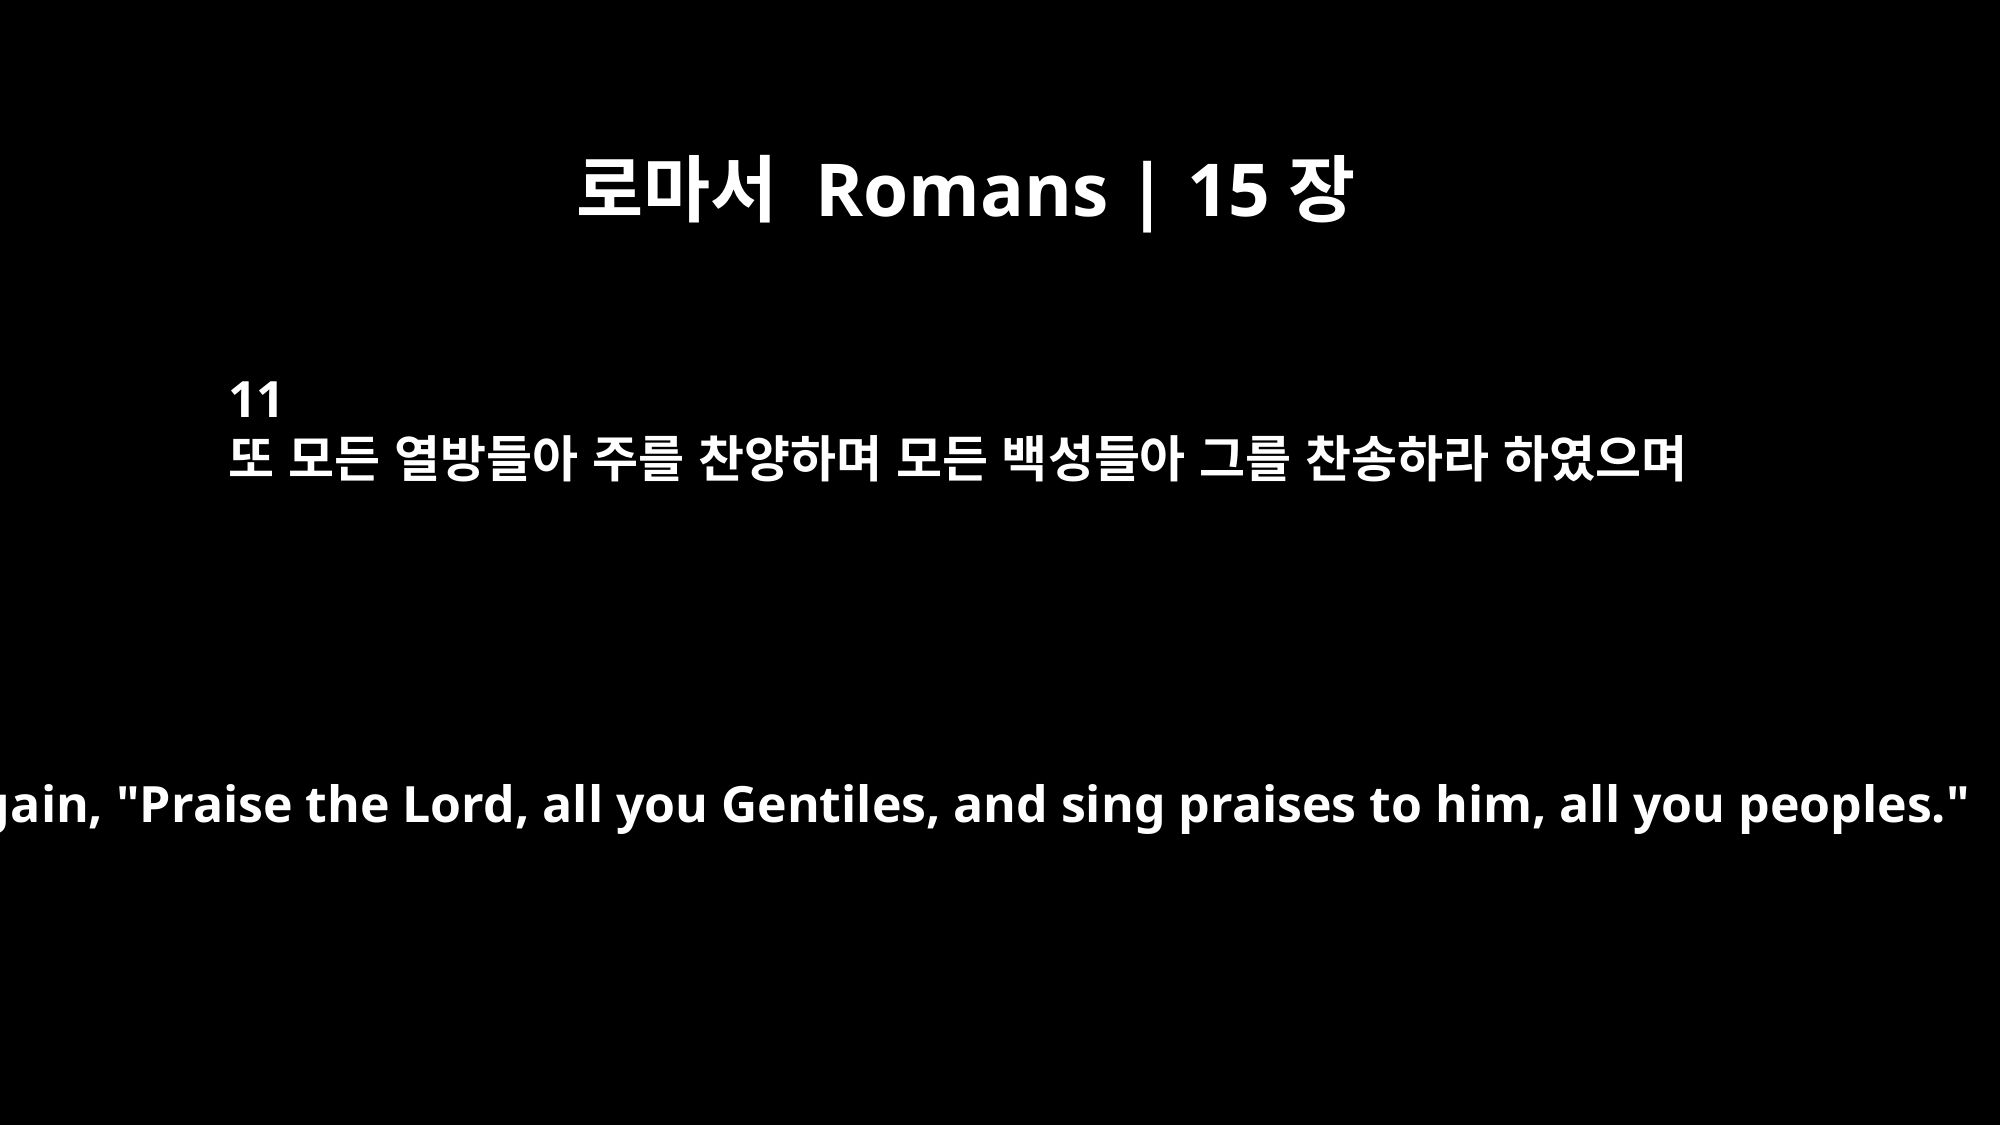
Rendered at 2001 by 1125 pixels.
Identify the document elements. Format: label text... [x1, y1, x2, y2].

text_box 11 또 모든 열방들아 주를 찬양하며 모든 백성들아 그를 찬송하라 하였으며 [213, 359, 1704, 495]
text_box 로마서 Romans | 15장 [561, 136, 1371, 239]
text_box And again, "Praise the Lord, all you Gentiles, and sing praises to him, all you peoples." [0, 764, 1986, 840]
